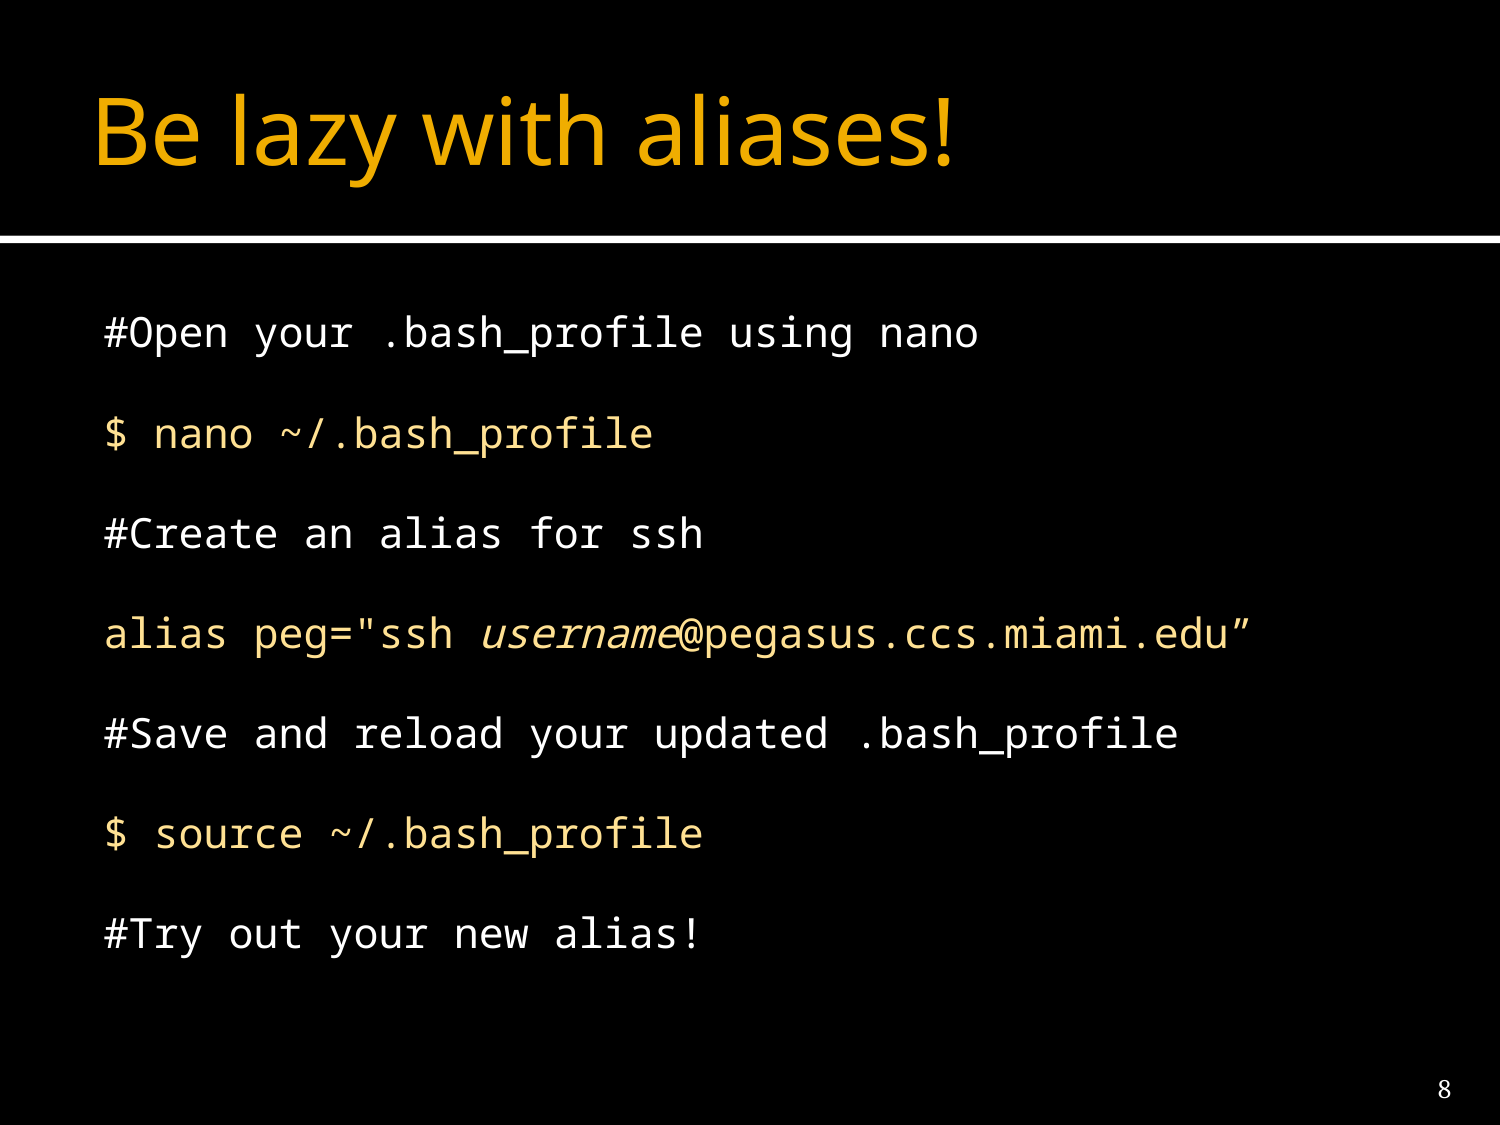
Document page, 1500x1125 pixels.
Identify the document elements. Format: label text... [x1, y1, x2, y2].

title Be lazy with aliases! [75, 25, 1425, 231]
slide_number 8 [1345, 1062, 1467, 1108]
list #Open your .bash_profile using nano $ nano ~/.bash_profile #Create an alias for ssh alias peg="ssh username@pegasus.ccs.miami.edu” #Save and reload your updated .bash_profile $ source ~/.bash_profile #Try out your new alias! [75, 291, 1425, 1050]
